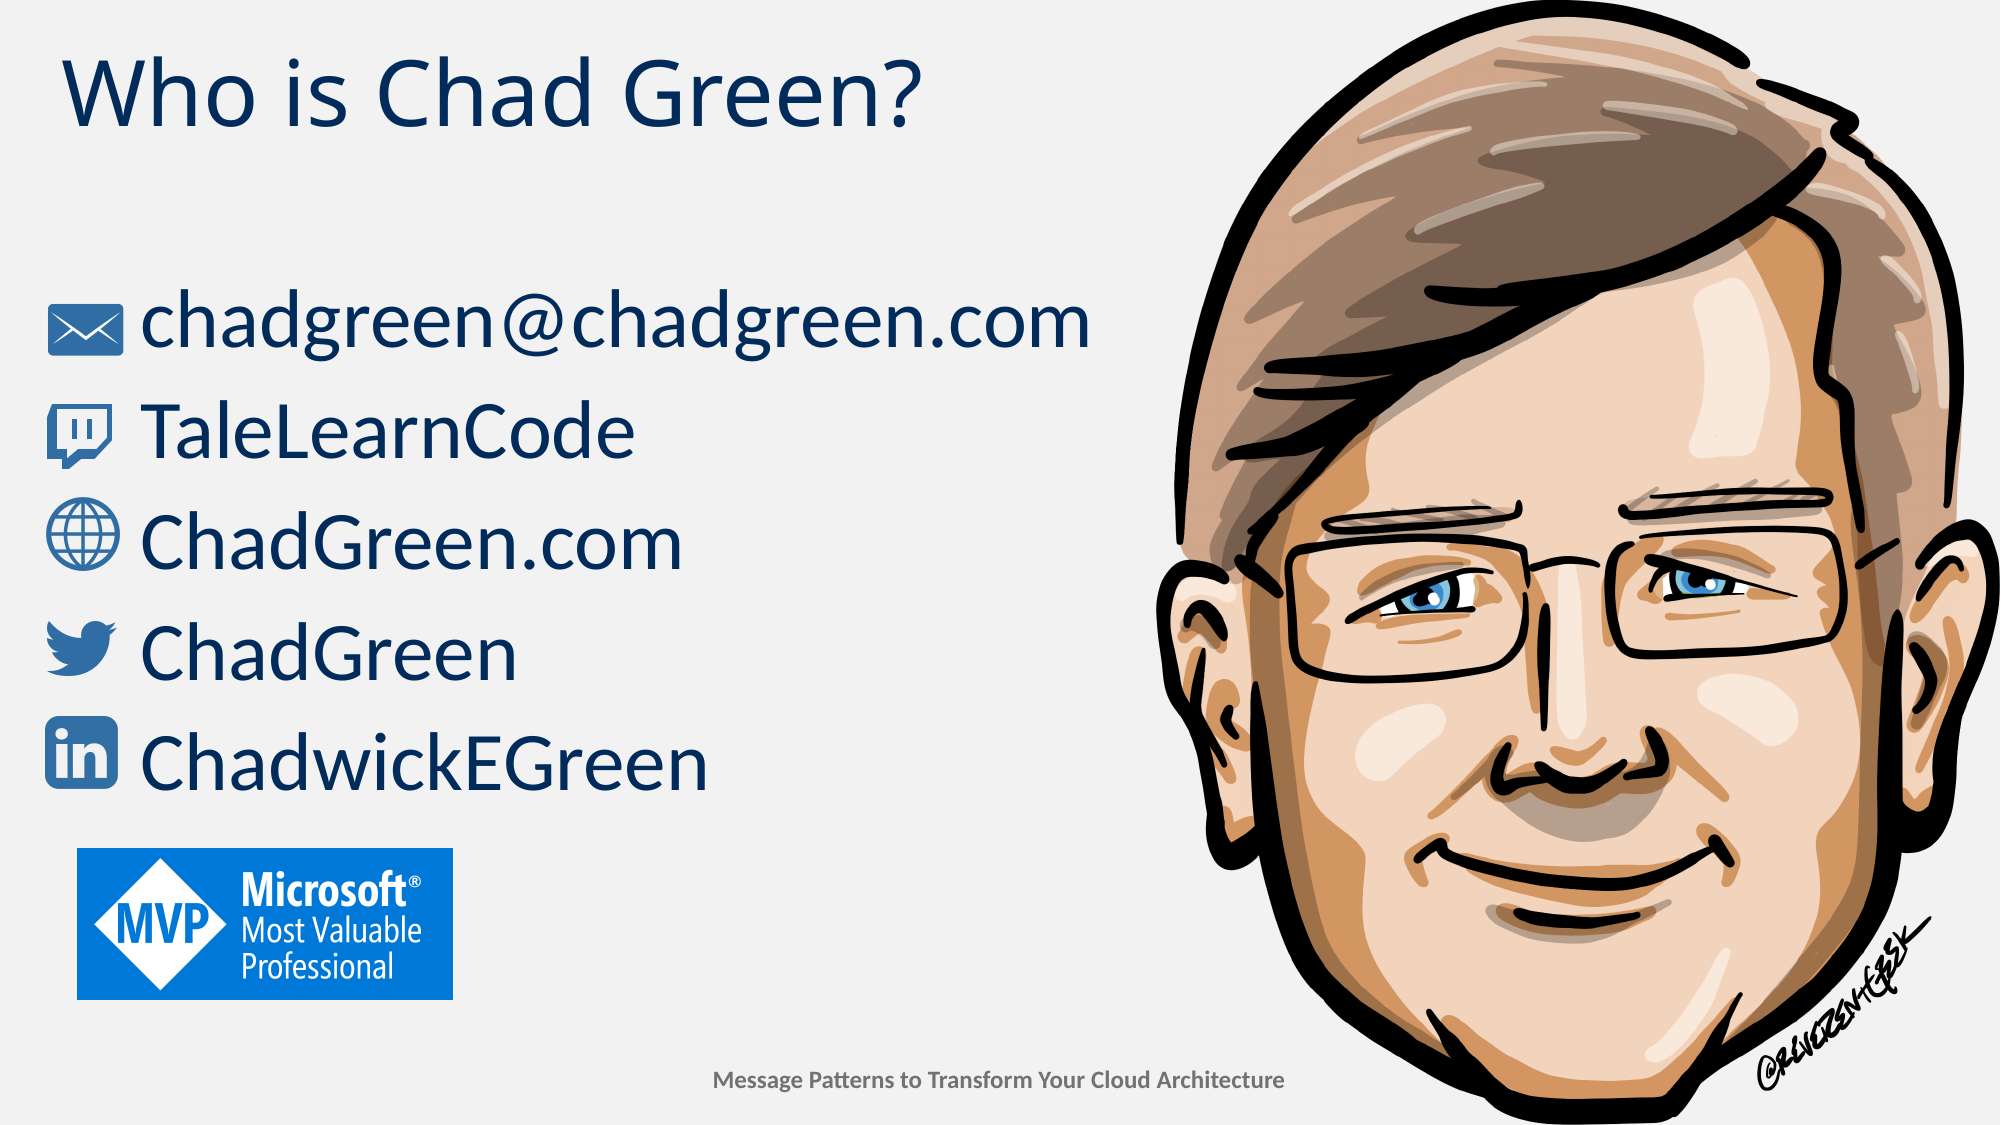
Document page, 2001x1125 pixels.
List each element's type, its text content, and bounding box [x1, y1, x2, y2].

picture [42, 493, 124, 575]
picture [45, 291, 126, 366]
picture [42, 399, 122, 479]
picture [42, 611, 122, 691]
text_box chadgreen@chadgreen.com TaleLearnCode ChadGreen.com ChadGreen ChadwickEGreen [125, 268, 1139, 859]
picture [77, 848, 453, 1000]
text_box Who is Chad Green? [46, 39, 1156, 154]
picture [1156, 0, 2000, 1125]
picture [44, 716, 119, 790]
